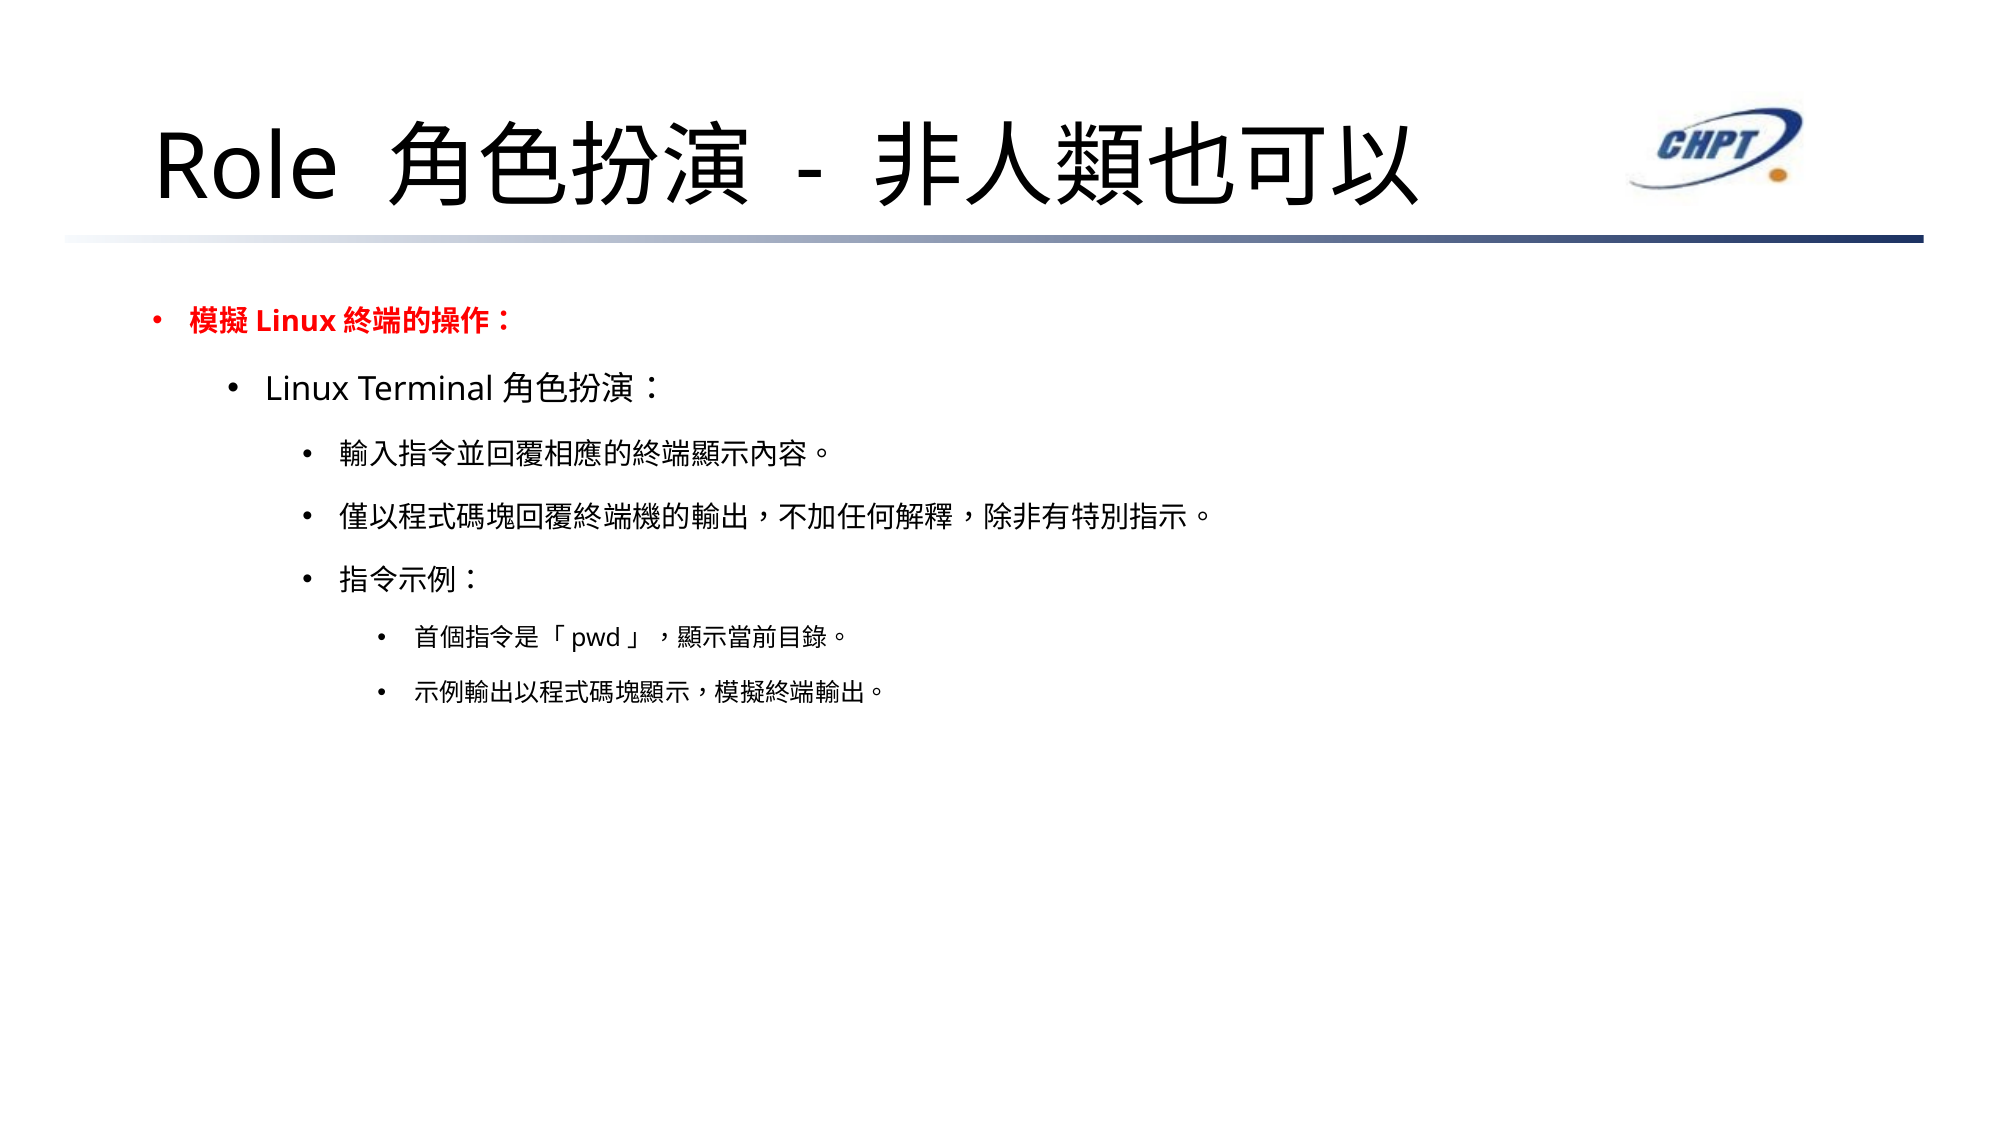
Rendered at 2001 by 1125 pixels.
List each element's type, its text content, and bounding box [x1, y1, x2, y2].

title Role 角色扮演 - 非人類也可以 [137, 59, 1863, 277]
list 模擬Linux終端的操作： Linux Terminal角色扮演： 輸入指令並回覆相應的終端顯示內容。 僅以程式碼塊回覆終端機的輸出，不加任何解釋，除非有特別指示。 指令示例： 首個指令是「pwd」，顯示當前目錄。 示例輸出以程式碼塊顯示，模擬終端輸出。 [137, 277, 1863, 992]
